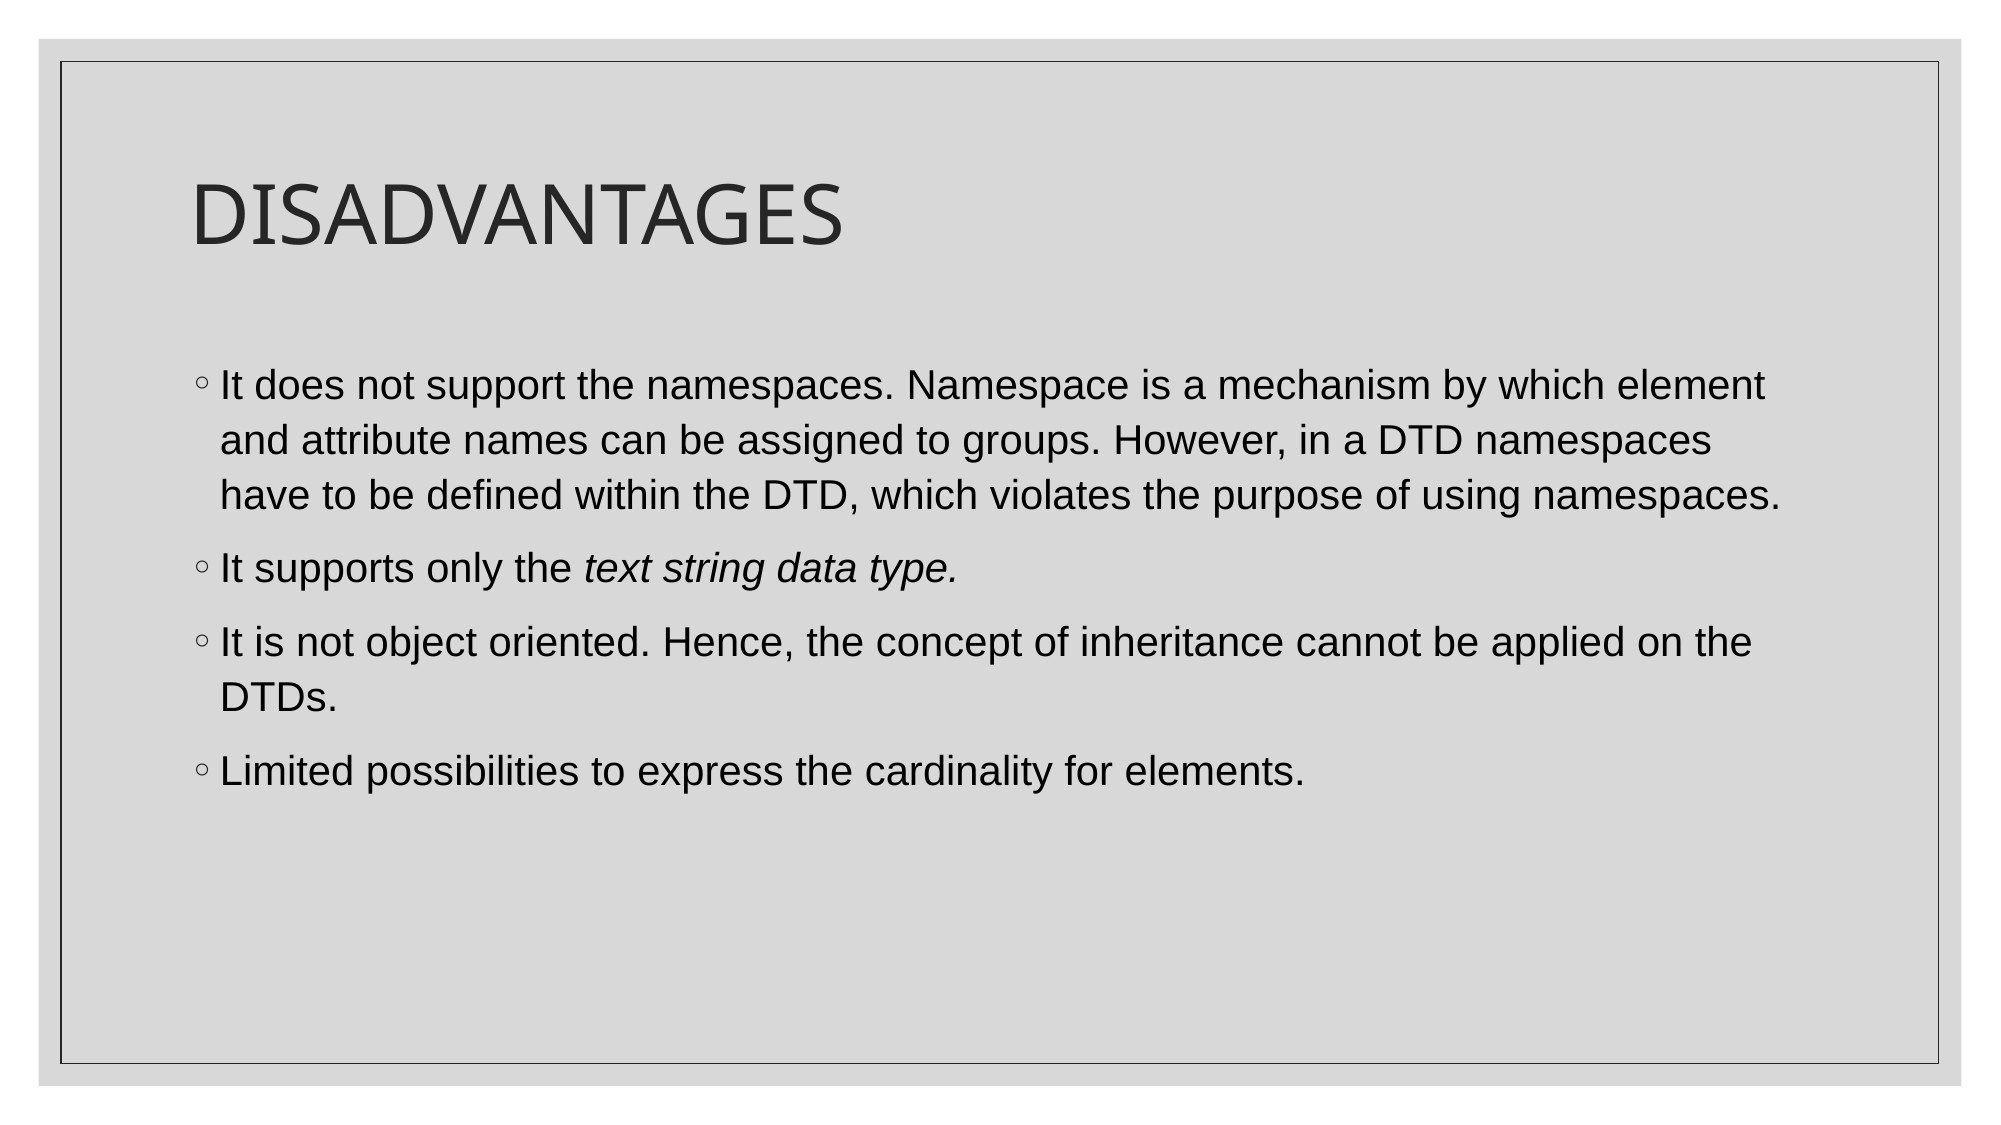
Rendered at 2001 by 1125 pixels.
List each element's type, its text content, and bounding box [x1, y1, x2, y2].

title DISADVANTAGES [174, 105, 1825, 331]
list It does not support the namespaces. Namespace is a mechanism by which element and attribute names can be assigned to groups. However, in a DTD namespaces have to be defined within the DTD, which violates the purpose of using namespaces. It supports only the text string data type. It is not object oriented. Hence, the concept of inheritance cannot be applied on the DTDs. Limited possibilities to express the cardinality for elements. [174, 345, 1825, 977]
